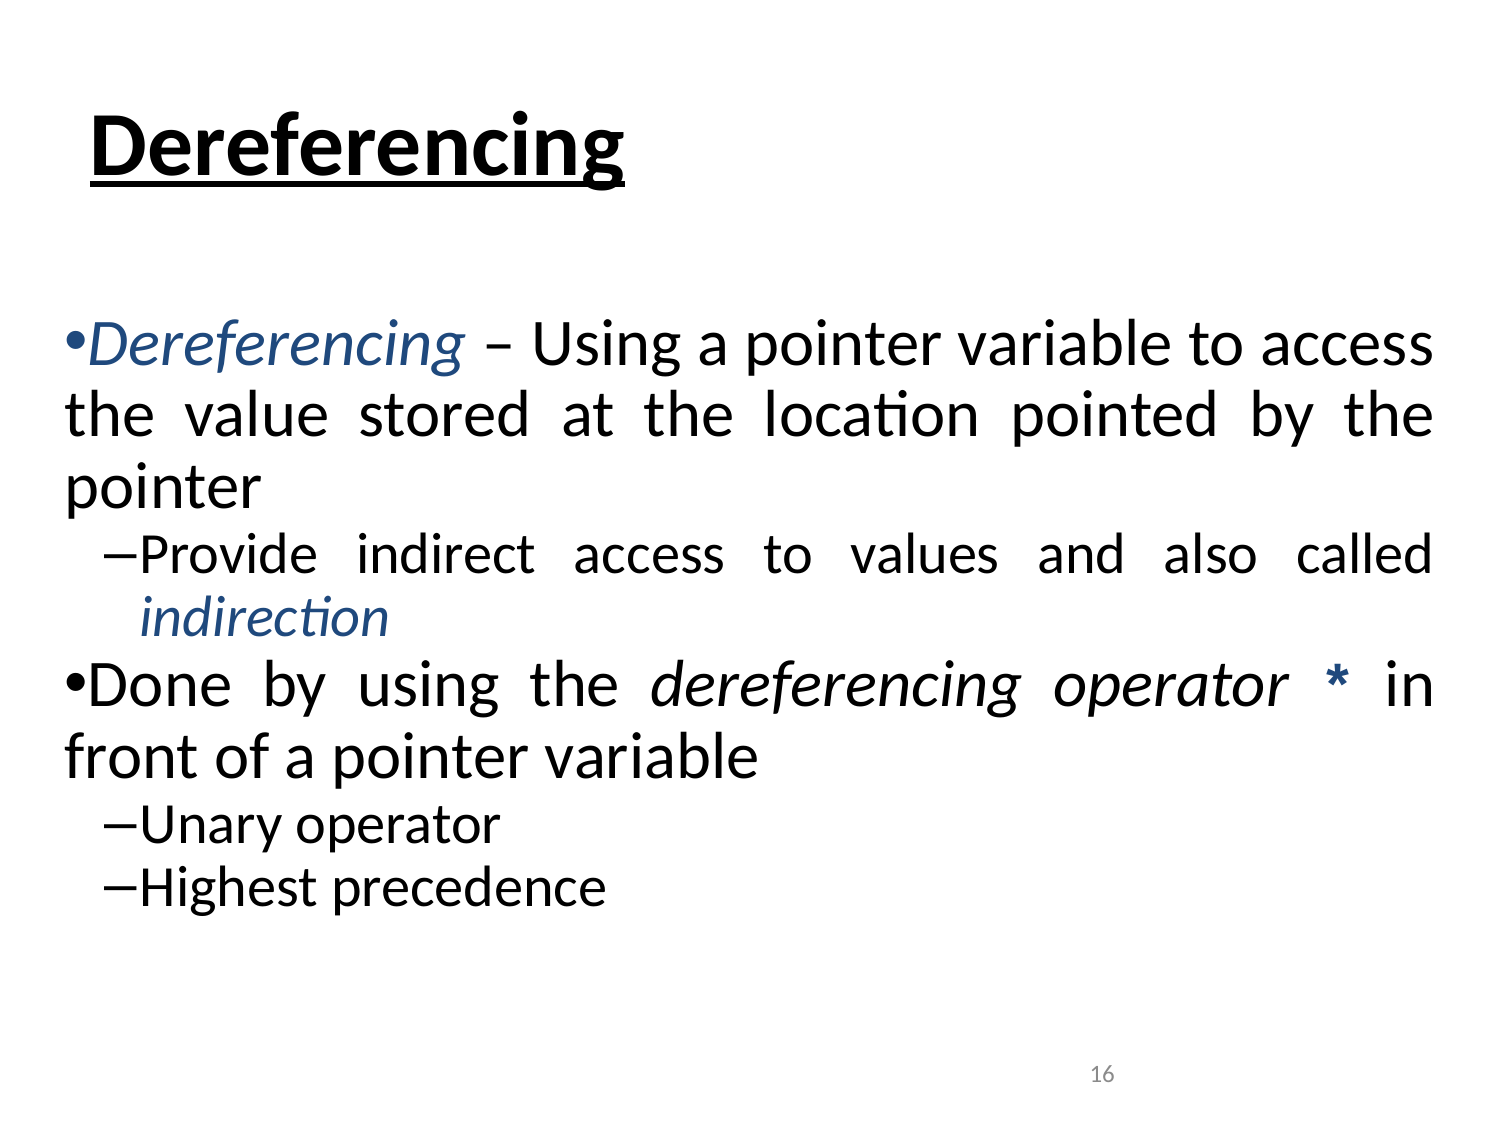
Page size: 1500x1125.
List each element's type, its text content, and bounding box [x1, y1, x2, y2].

text_box Dereferencing [75, 45, 1425, 233]
text_box 16 [1074, 1042, 1425, 1103]
text_box Dereferencing – Using a pointer variable to access the value stored at the location pointed by the pointer Provide indirect access to values and also called indirection Done by using the dereferencing operator * in front of a pointer variable Unary operator Highest precedence [49, 299, 1450, 975]
